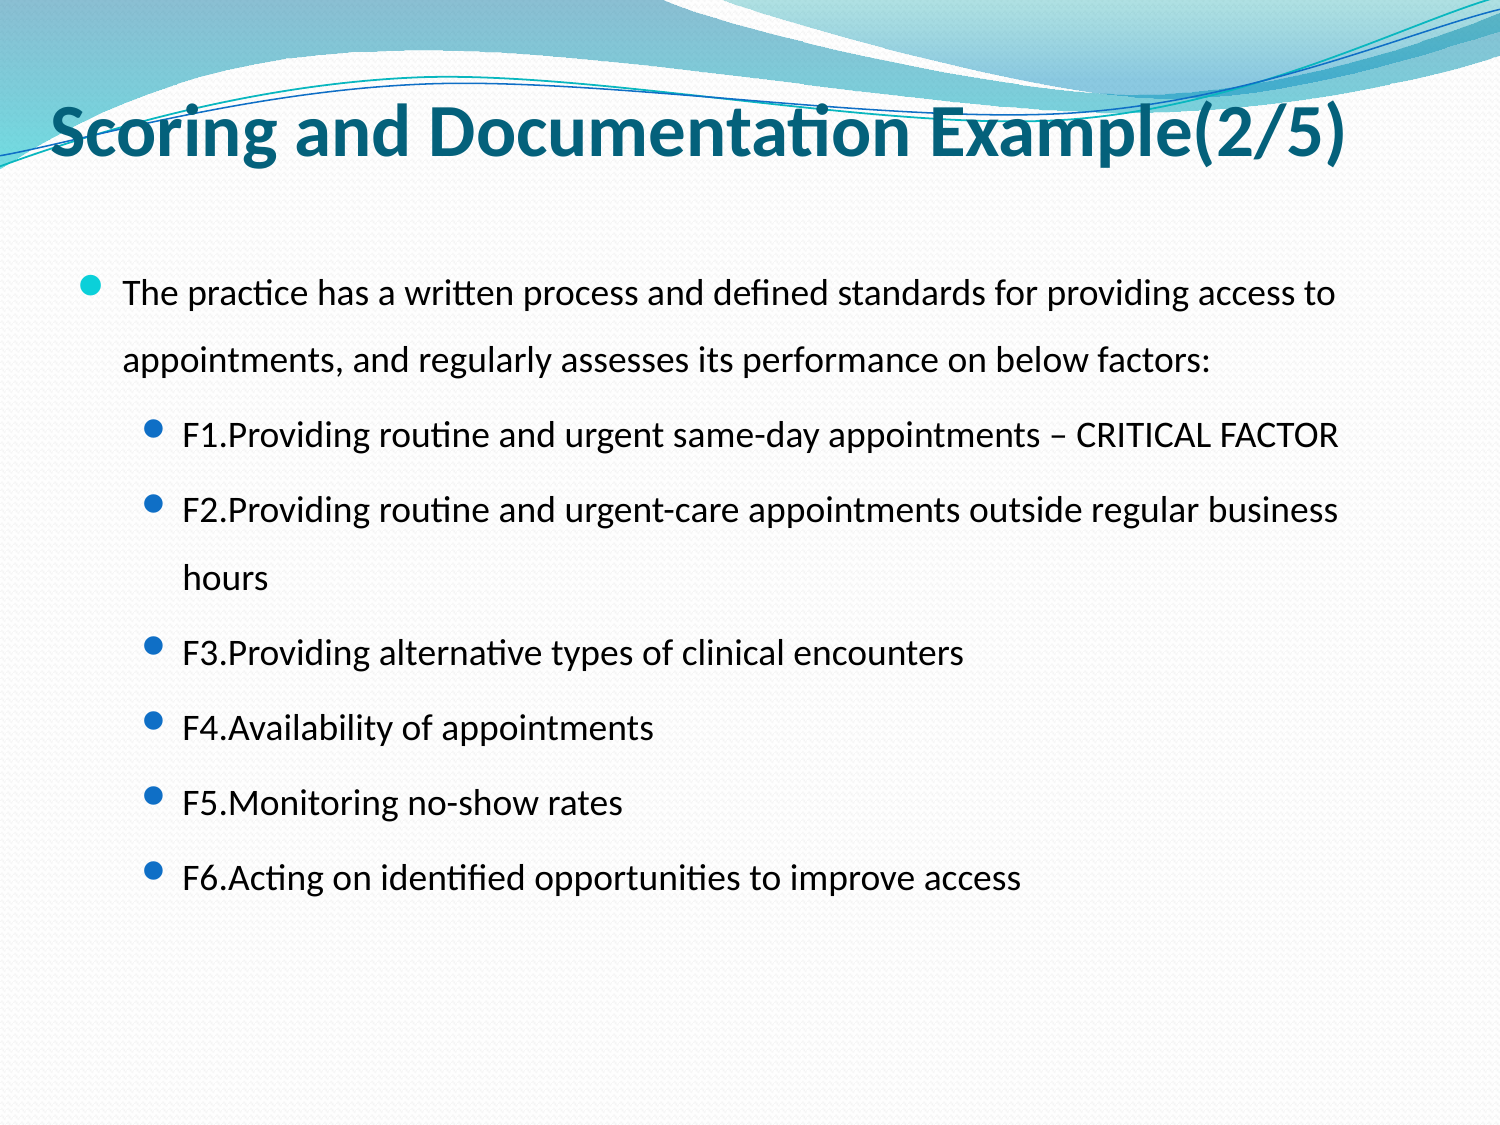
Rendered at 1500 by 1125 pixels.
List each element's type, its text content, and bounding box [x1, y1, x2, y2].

title Scoring and Documentation Example(2/5) [50, 62, 1400, 172]
list The practice has a written process and defined standards for providing access to appointments, and regularly assesses its performance on below factors: F1.Providing routine and urgent same-day appointments – CRITICAL FACTOR F2.Providing routine and urgent-care appointments outside regular business hours F3.Providing alternative types of clinical encounters F4.Availability of appointments F5.Monitoring no-show rates F6.Acting on identified opportunities to improve access [62, 237, 1413, 958]
